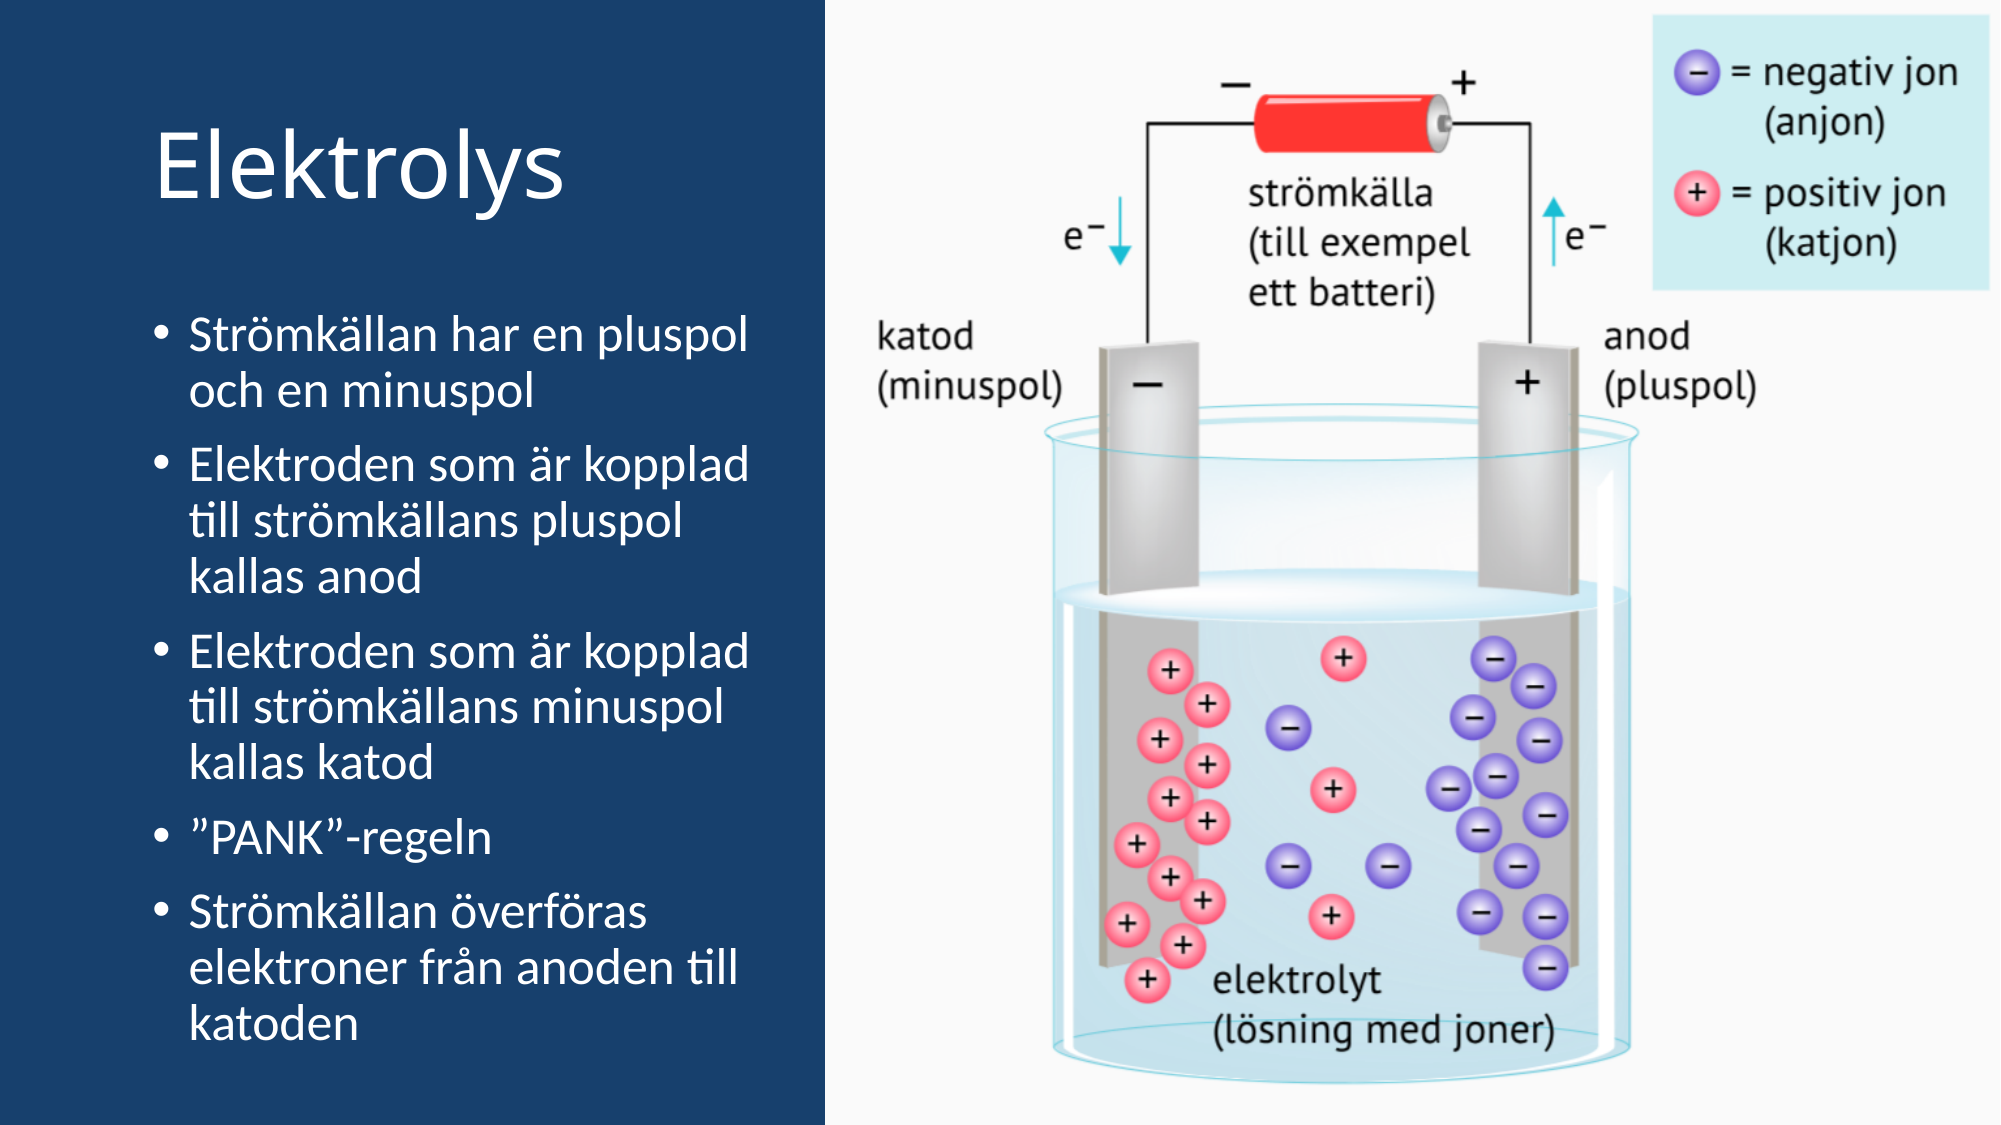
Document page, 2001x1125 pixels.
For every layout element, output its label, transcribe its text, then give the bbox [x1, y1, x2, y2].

list Strömkällan har en pluspol och en minuspol Elektroden som är kopplad till strömkällans pluspol kallas anod Elektroden som är kopplad till strömkällans minuspol kallas katod ”PANK”-regeln Strömkällan överföras elektroner från anoden till katoden [137, 299, 825, 1066]
picture [825, 0, 2000, 1125]
title Elektrolys [137, 59, 825, 278]
